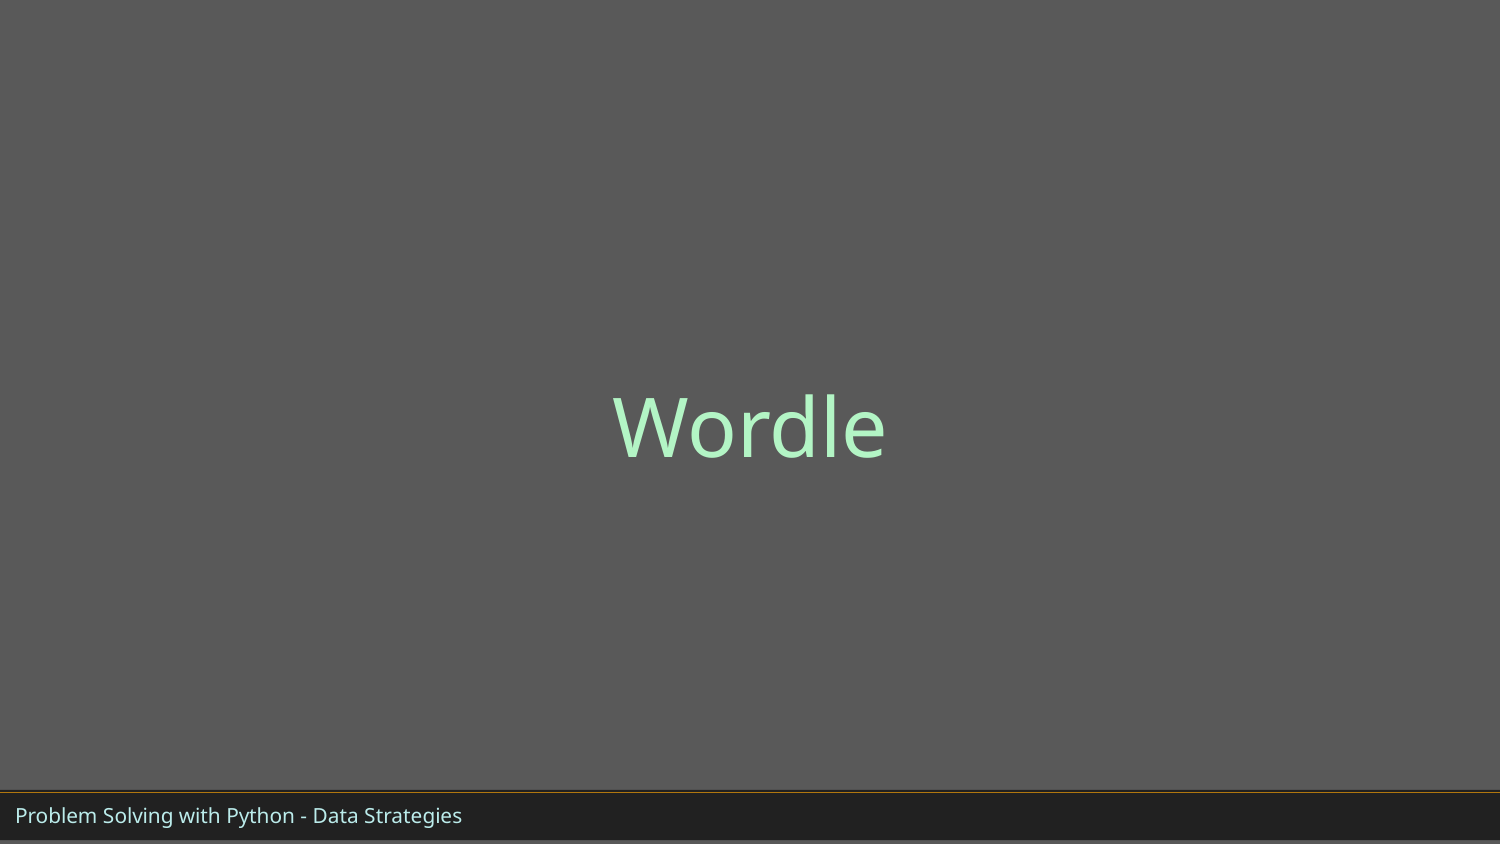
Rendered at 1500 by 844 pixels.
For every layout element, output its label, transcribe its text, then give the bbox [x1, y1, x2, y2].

title Wordle [0, 359, 1500, 490]
